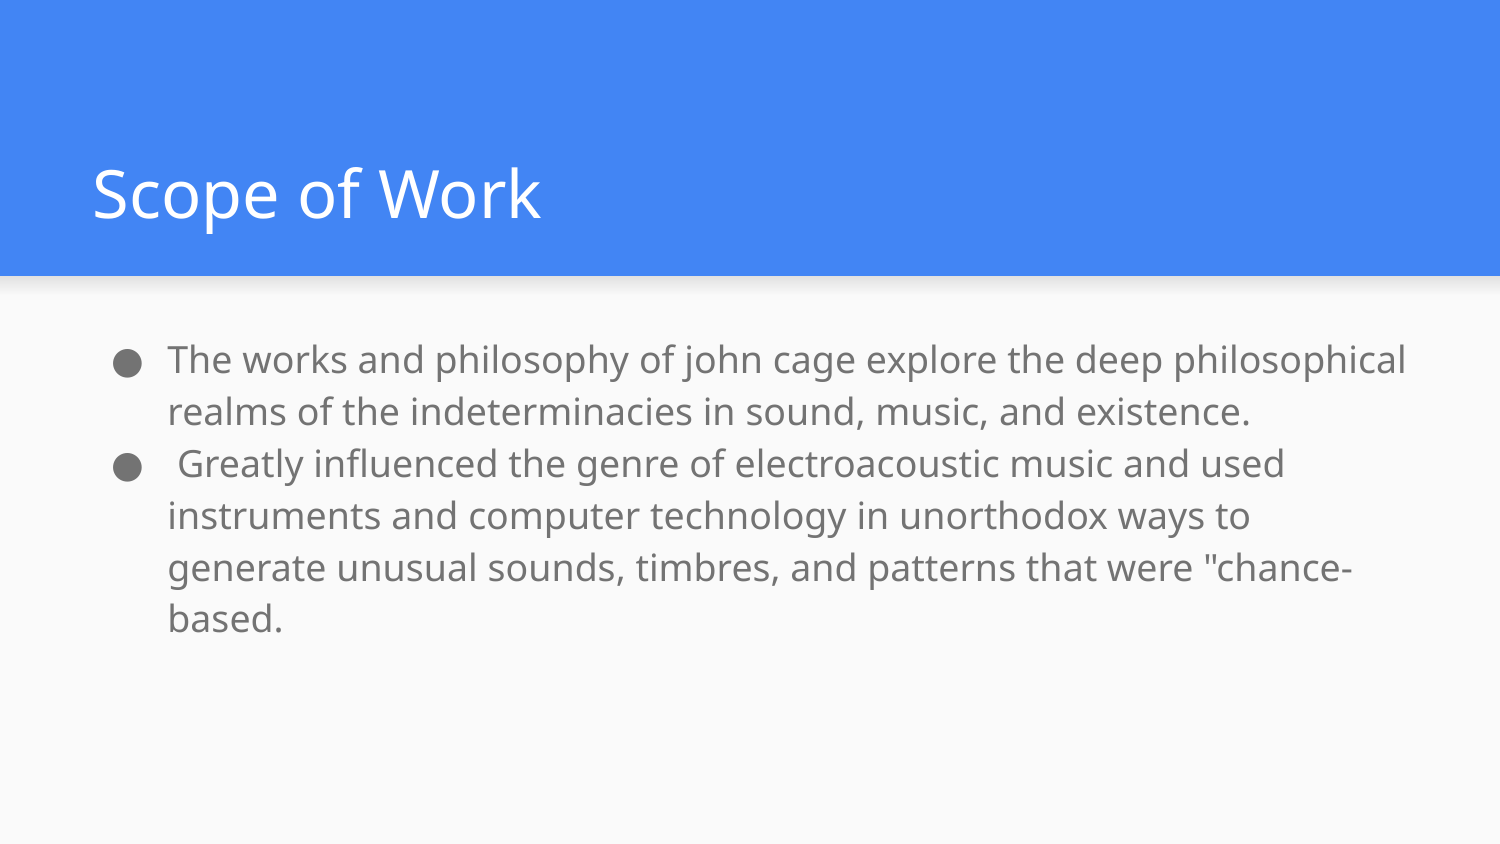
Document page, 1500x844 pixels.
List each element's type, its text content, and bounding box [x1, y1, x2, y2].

title Scope of Work [77, 121, 1427, 248]
list The works and philosophy of john cage explore the deep philosophical realms of the indeterminacies in sound, music, and existence. Greatly influenced the genre of electroacoustic music and used instruments and computer technology in unorthodox ways to generate unusual sounds, timbres, and patterns that were "chance-based. [77, 314, 1427, 760]
